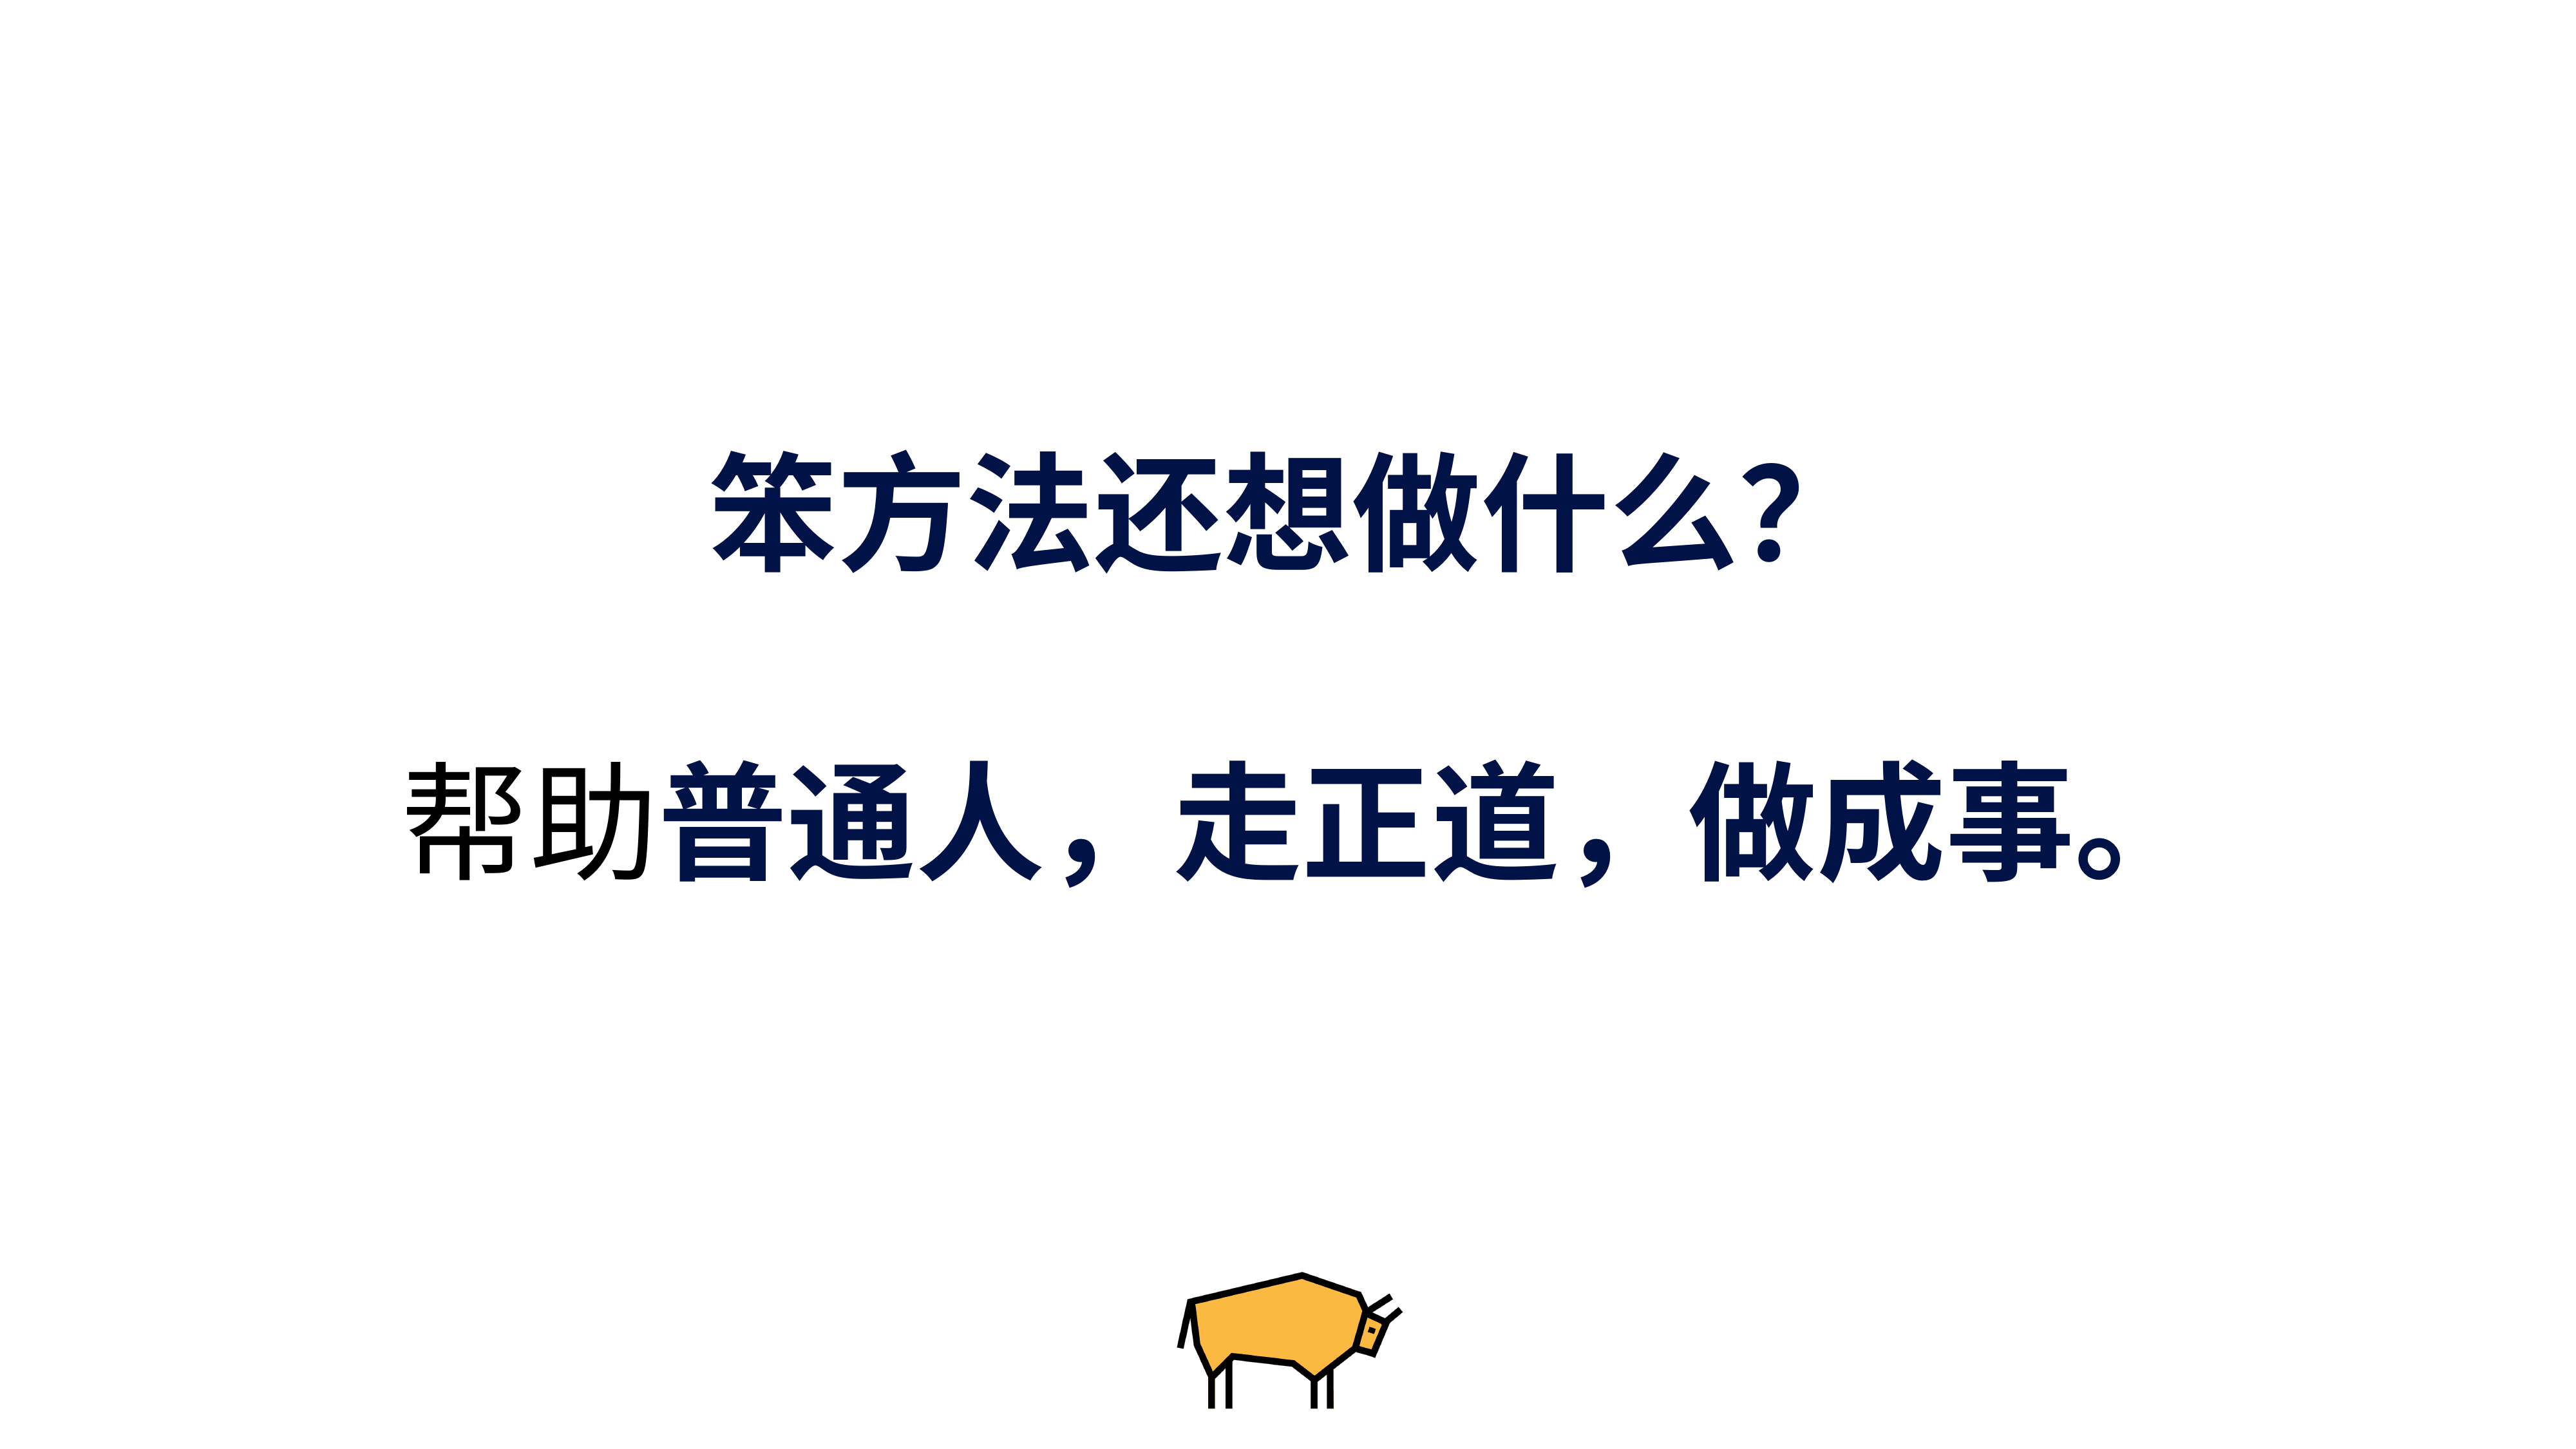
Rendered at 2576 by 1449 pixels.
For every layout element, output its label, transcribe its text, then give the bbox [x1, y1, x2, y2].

title 笨方法还想做什么？ 帮助普通人，走正道，做成事。 [0, 281, 2576, 1047]
picture [1174, 1268, 1408, 1412]
